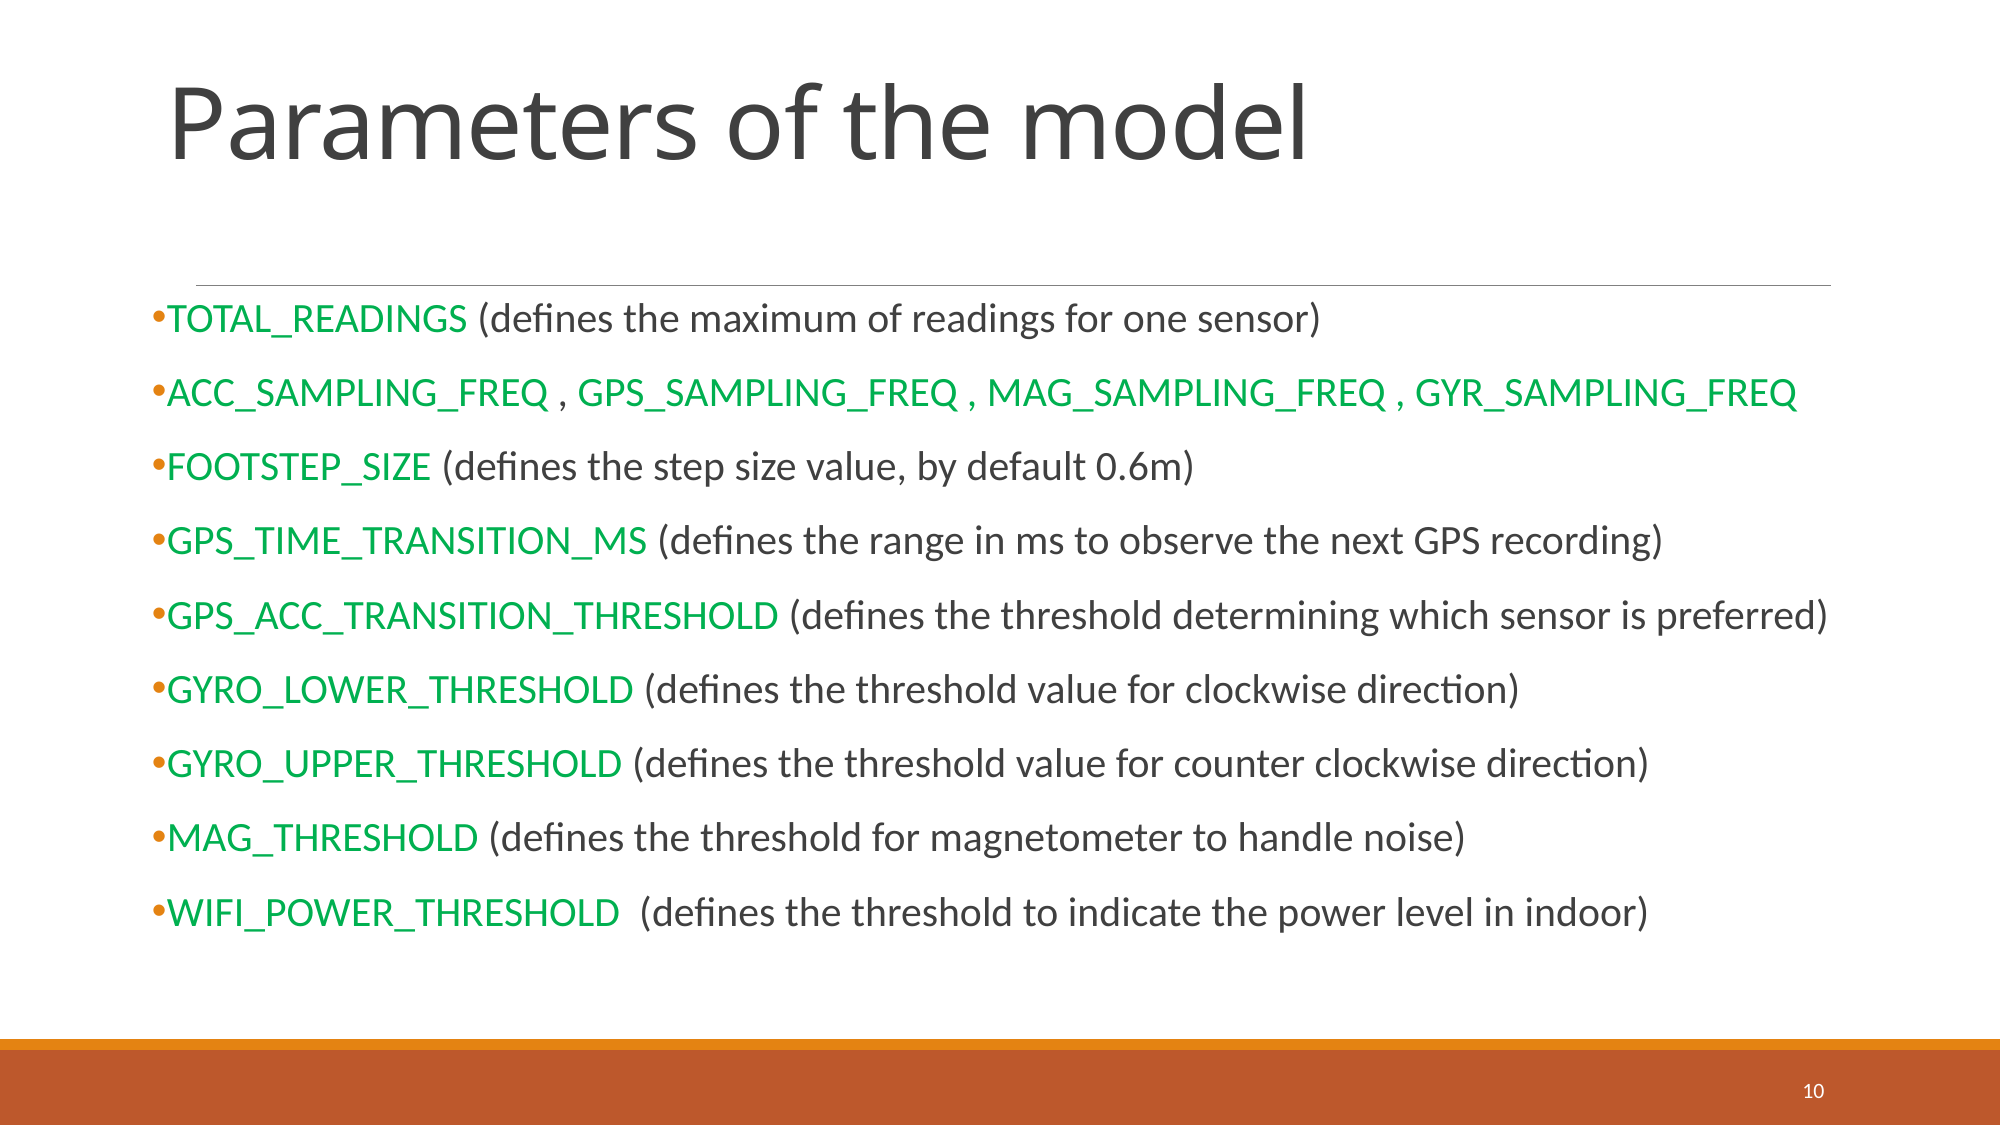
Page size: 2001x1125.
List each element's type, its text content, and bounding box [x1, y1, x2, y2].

list TOTAL_READINGS (defines the maximum of readings for one sensor) ACC_SAMPLING_FREQ , GPS_SAMPLING_FREQ , MAG_SAMPLING_FREQ , GYR_SAMPLING_FREQ FOOTSTEP_SIZE (defines the step size value, by default 0.6m) GPS_TIME_TRANSITION_MS (defines the range in ms to observe the next GPS recording) GPS_ACC_TRANSITION_THRESHOLD (defines the threshold determining which sensor is preferred) GYRO_LOWER_THRESHOLD (defines the threshold value for clockwise direction) GYRO_UPPER_THRESHOLD (defines the threshold value for counter clockwise direction) MAG_THRESHOLD (defines the threshold for magnetometer to handle noise) WIFI_POWER_THRESHOLD (defines the threshold to indicate the power level in indoor) [151, 288, 1927, 1085]
slide_number 10 [1624, 1059, 1840, 1120]
title Parameters of the model [151, 26, 1802, 188]
